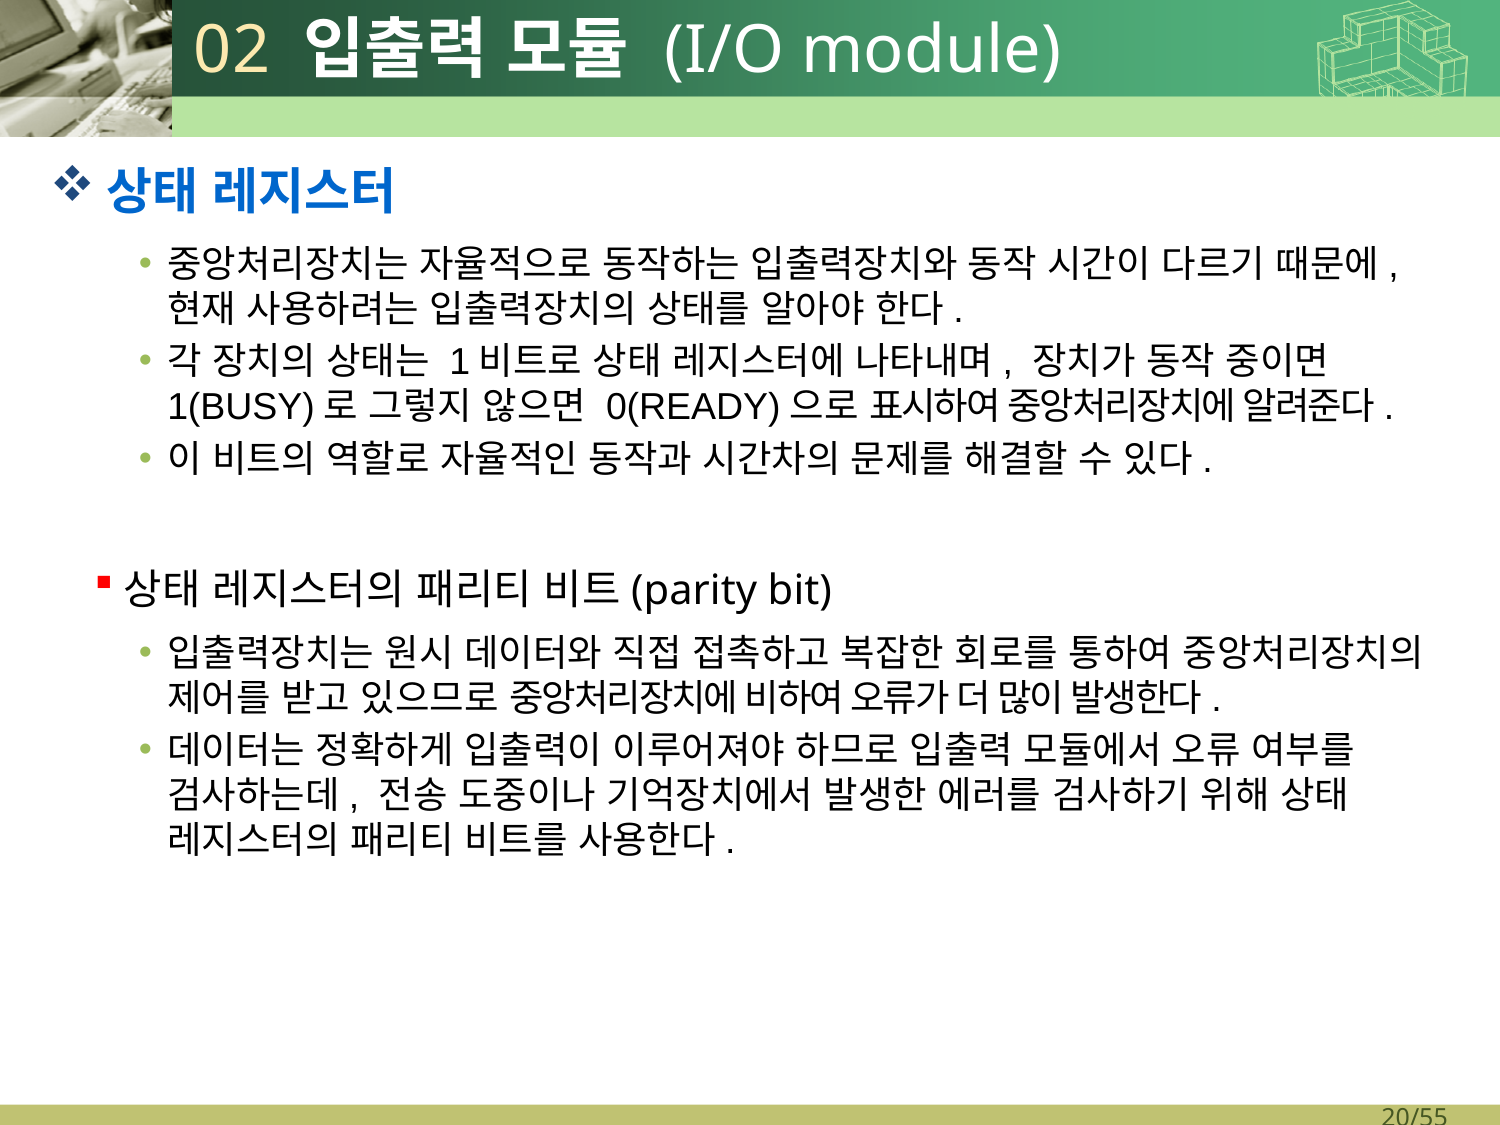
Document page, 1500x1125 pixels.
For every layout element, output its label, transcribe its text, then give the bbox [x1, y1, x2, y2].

title 02 입출력 모듈 (I/O module) [178, 9, 1339, 82]
list 상태 레지스터 중앙처리장치는 자율적으로 동작하는 입출력장치와 동작 시간이 다르기 때문에, 현재 사용하려는 입출력장치의 상태를 알아야 한다. 각 장치의 상태는 1비트로 상태 레지스터에 나타내며, 장치가 동작 중이면 1(BUSY)로 그렇지 않으면 0(READY)으로 표시하여 중앙처리장치에 알려준다. 이 비트의 역할로 자율적인 동작과 시간차의 문제를 해결할 수 있다. 상태 레지스터의 패리티 비트(parity bit) 입출력장치는 원시 데이터와 직접 접촉하고 복잡한 회로를 통하여 중앙처리장치의 제어를 받고 있으므로 중앙처리장치에 비하여 오류가 더 많이 발생한다. 데이터는 정확하게 입출력이 이루어져야 하므로 입출력 모듈에서 오류 여부를 검사하는데, 전송 도중이나 기억장치에서 발생한 에러를 검사하기 위해 상태 레지스터의 패리티 비트를 사용한다. [35, 152, 1465, 1079]
picture [0, 0, 1500, 151]
